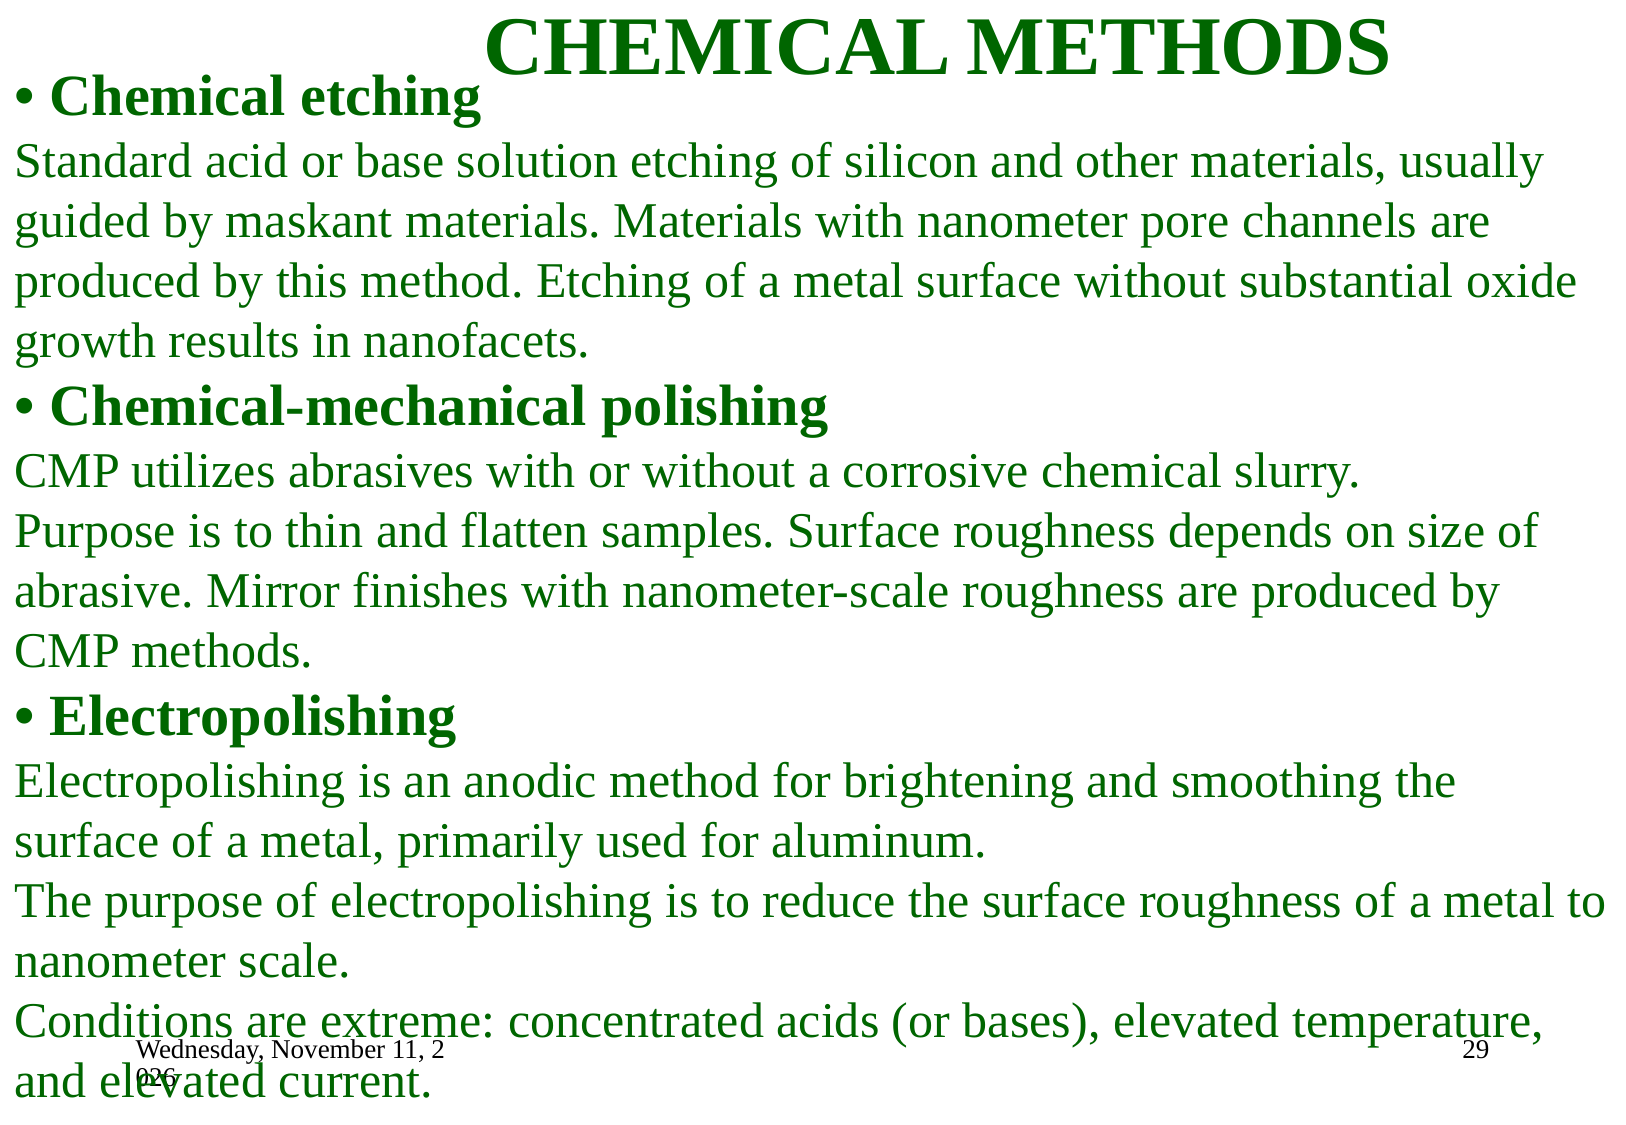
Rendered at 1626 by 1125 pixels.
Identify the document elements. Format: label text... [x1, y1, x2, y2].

text_box • Chemical etching Standard acid or base solution etching of silicon and other materials, usually guided by maskant materials. Materials with nanometer pore channels are produced by this method. Etching of a metal surface without substantial oxide growth results in nanofacets. • Chemical-mechanical polishing CMP utilizes abrasives with or without a corrosive chemical slurry. Purpose is to thin and flatten samples. Surface roughness depends on size of abrasive. Mirror finishes with nanometer-scale roughness are produced by CMP methods. • Electropolishing Electropolishing is an anodic method for brightening and smoothing the surface of a metal, primarily used for aluminum. The purpose of electropolishing is to reduce the surface roughness of a metal to nanometer scale. Conditions are extreme: concentrated acids (or bases), elevated temperature, and elevated current. [0, 50, 1625, 1115]
text_box CHEMICAL METHODS [469, 0, 1408, 50]
